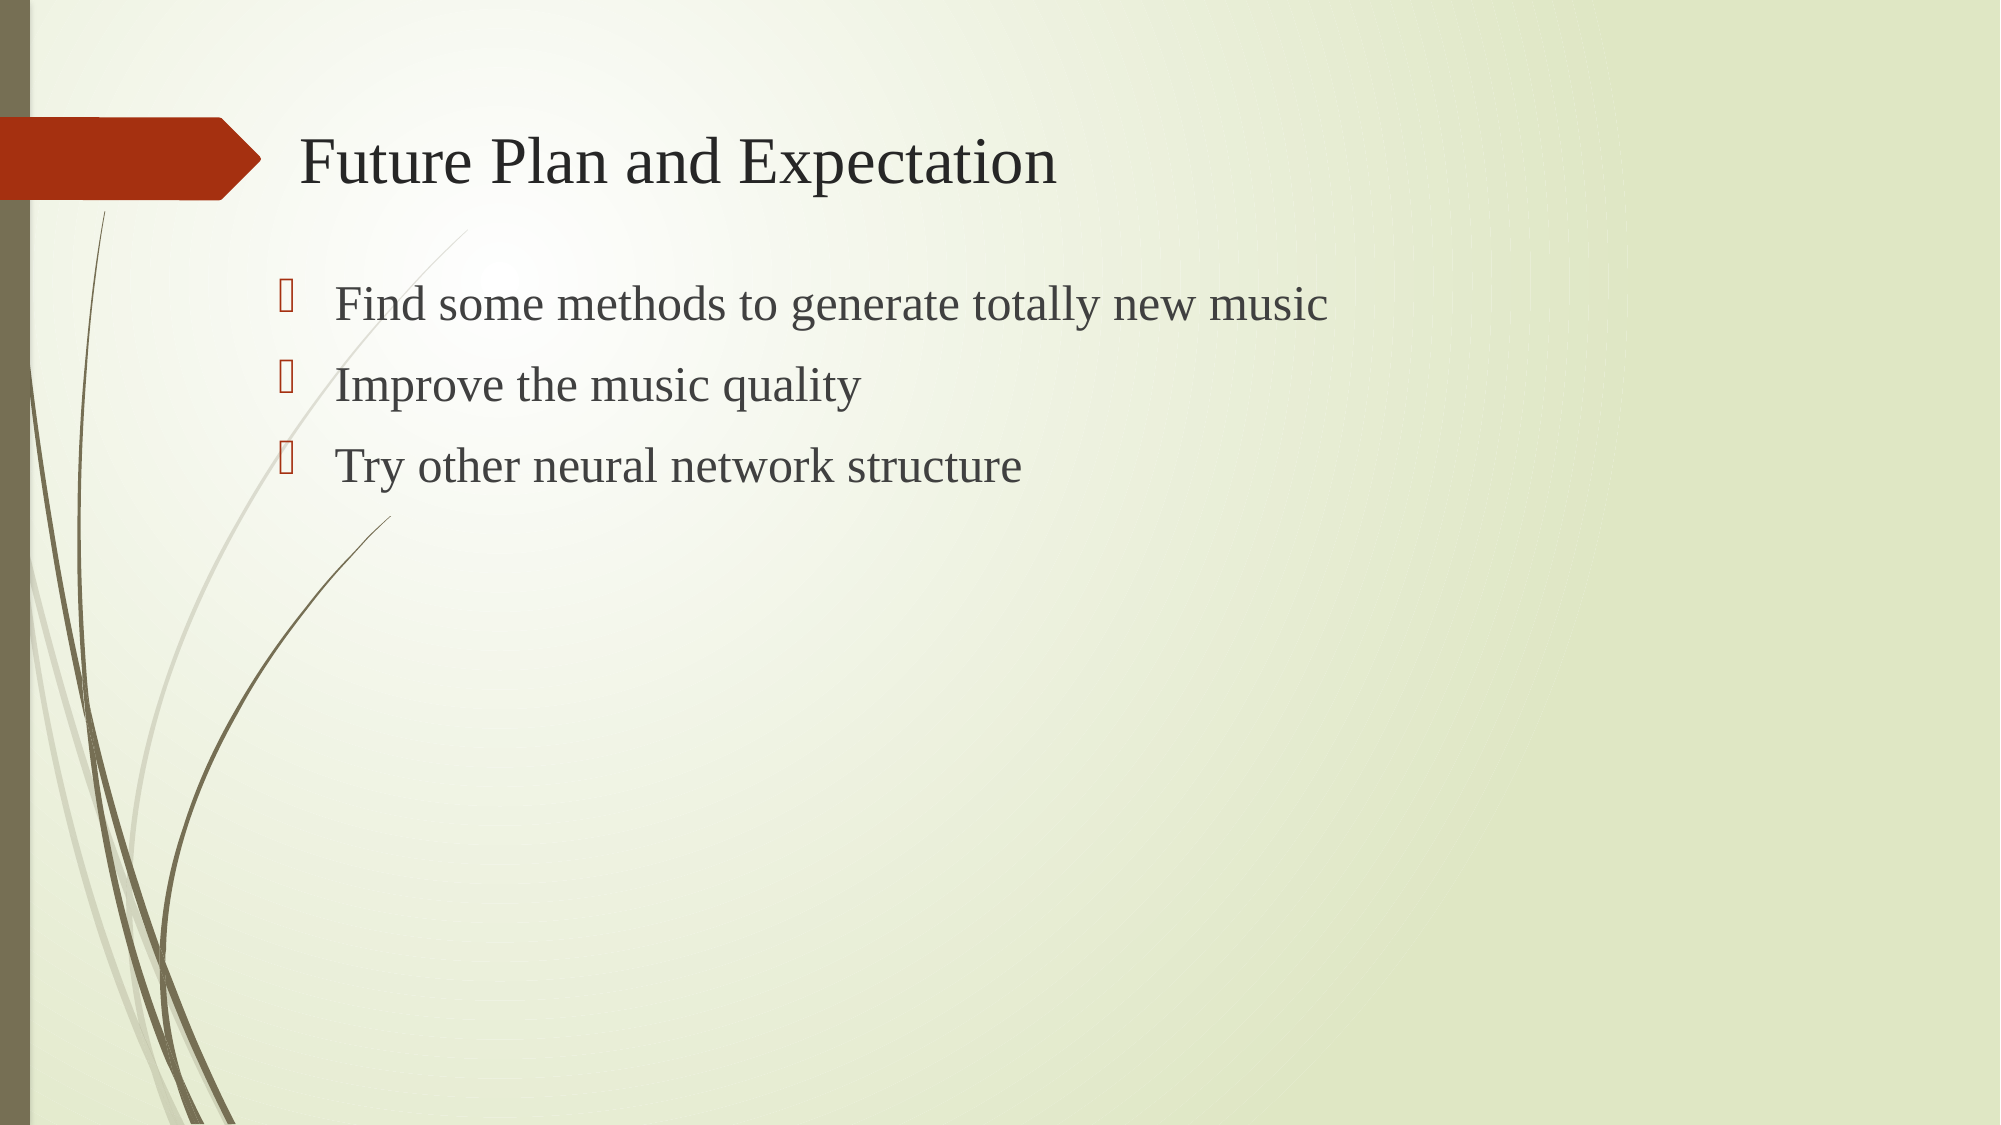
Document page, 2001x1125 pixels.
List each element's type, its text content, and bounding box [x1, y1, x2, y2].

list Find some methods to generate totally new music Improve the music quality Try other neural network structure [263, 263, 1726, 691]
title Future Plan and Expectation [284, 109, 1747, 212]
